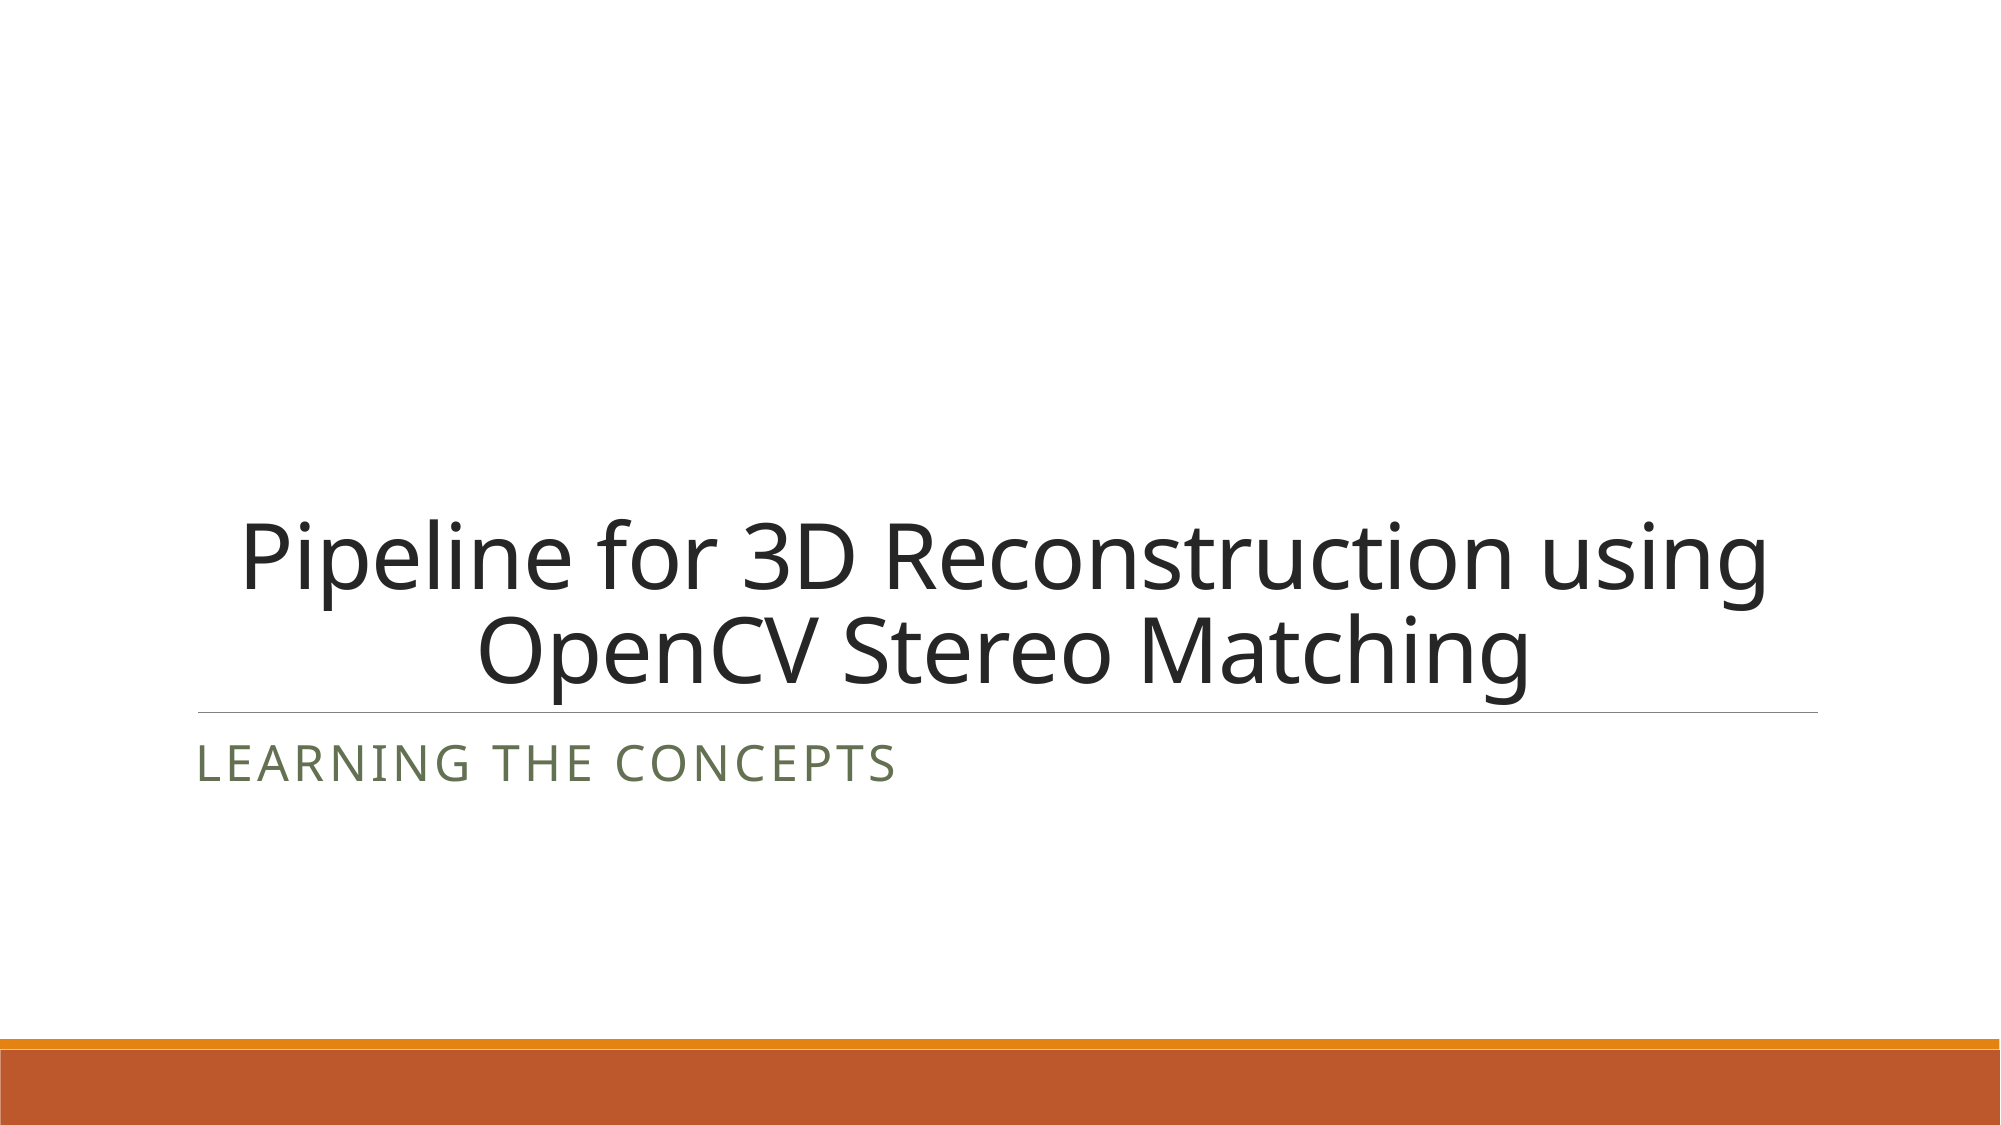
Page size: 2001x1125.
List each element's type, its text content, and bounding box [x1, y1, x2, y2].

subtitle LEARNING the concepts [180, 730, 1831, 919]
title Pipeline for 3D Reconstruction using OpenCV Stereo Matching [180, 124, 1830, 710]
